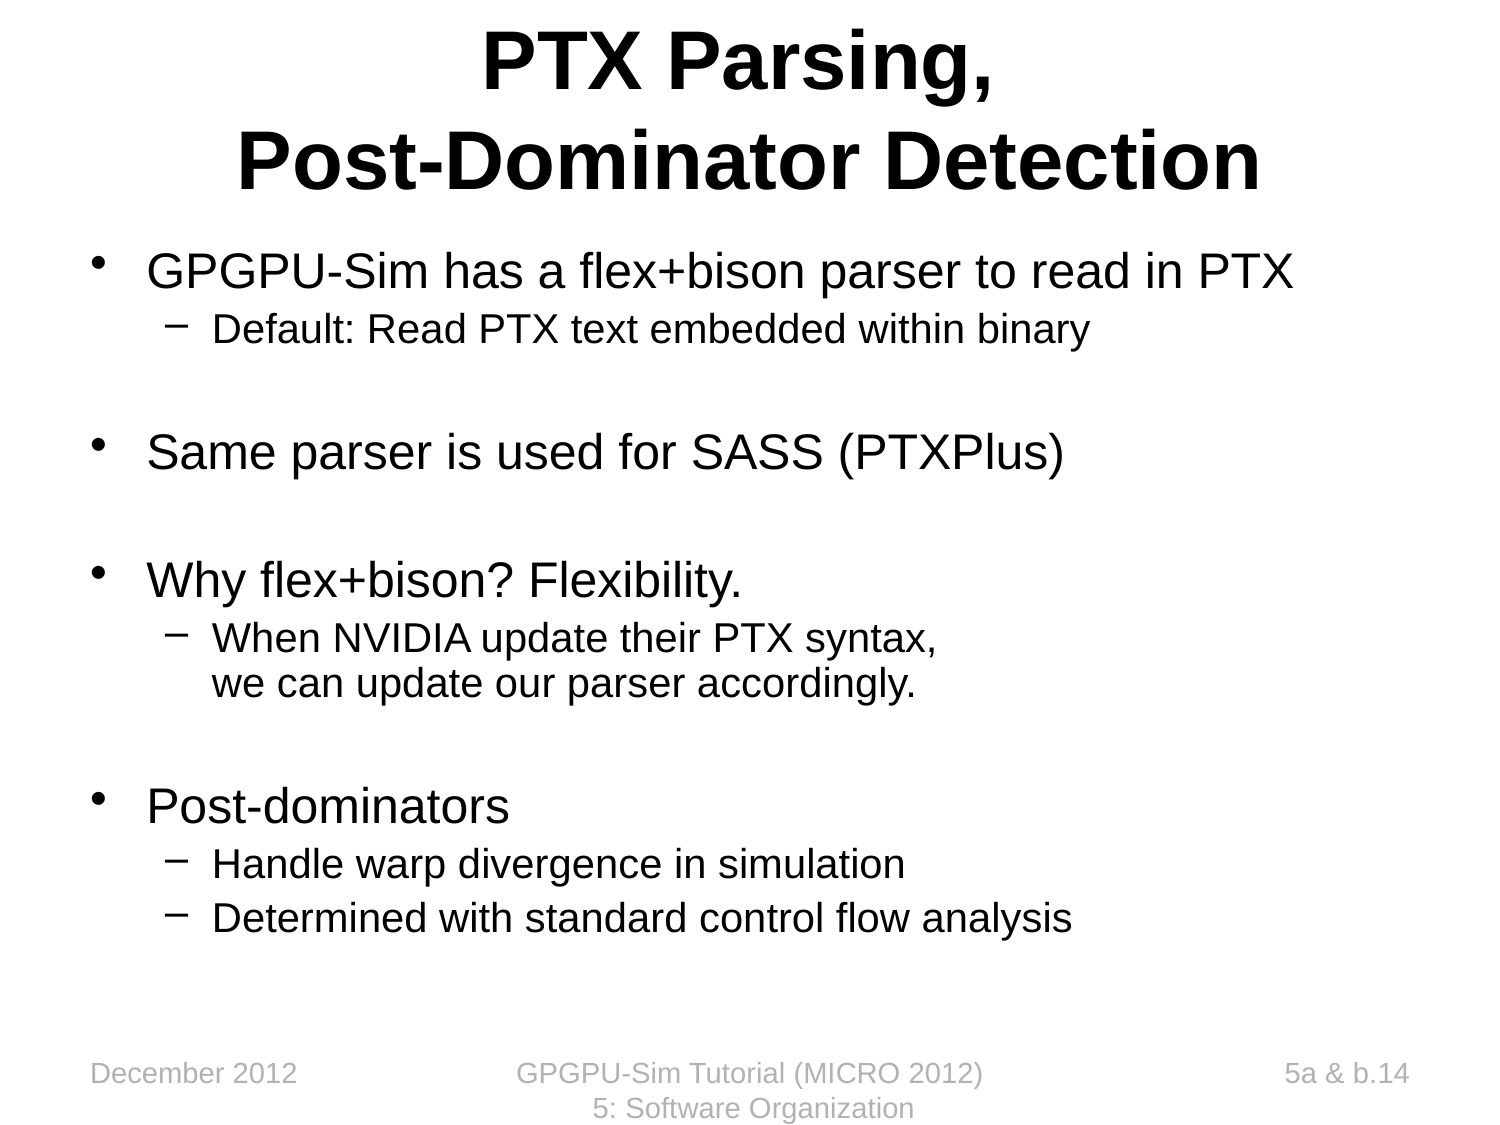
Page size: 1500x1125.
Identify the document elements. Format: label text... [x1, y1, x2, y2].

title PTX Parsing, Post-Dominator Detection [74, 0, 1426, 213]
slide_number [74, 1063, 426, 1125]
slide_number 5a & b.14 [1074, 1046, 1426, 1125]
footer GPGPU-Sim Tutorial (MICRO 2012) 5: Software Organization [499, 1063, 1001, 1125]
list GPGPU-Sim has a flex+bison parser to read in PTX Default: Read PTX text embedded within binary Same parser is used for SASS (PTXPlus) Why flex+bison? Flexibility. When NVIDIA update their PTX syntax, we can update our parser accordingly. Post-dominators Handle warp divergence in simulation Determined with standard control flow analysis [74, 237, 1426, 1063]
